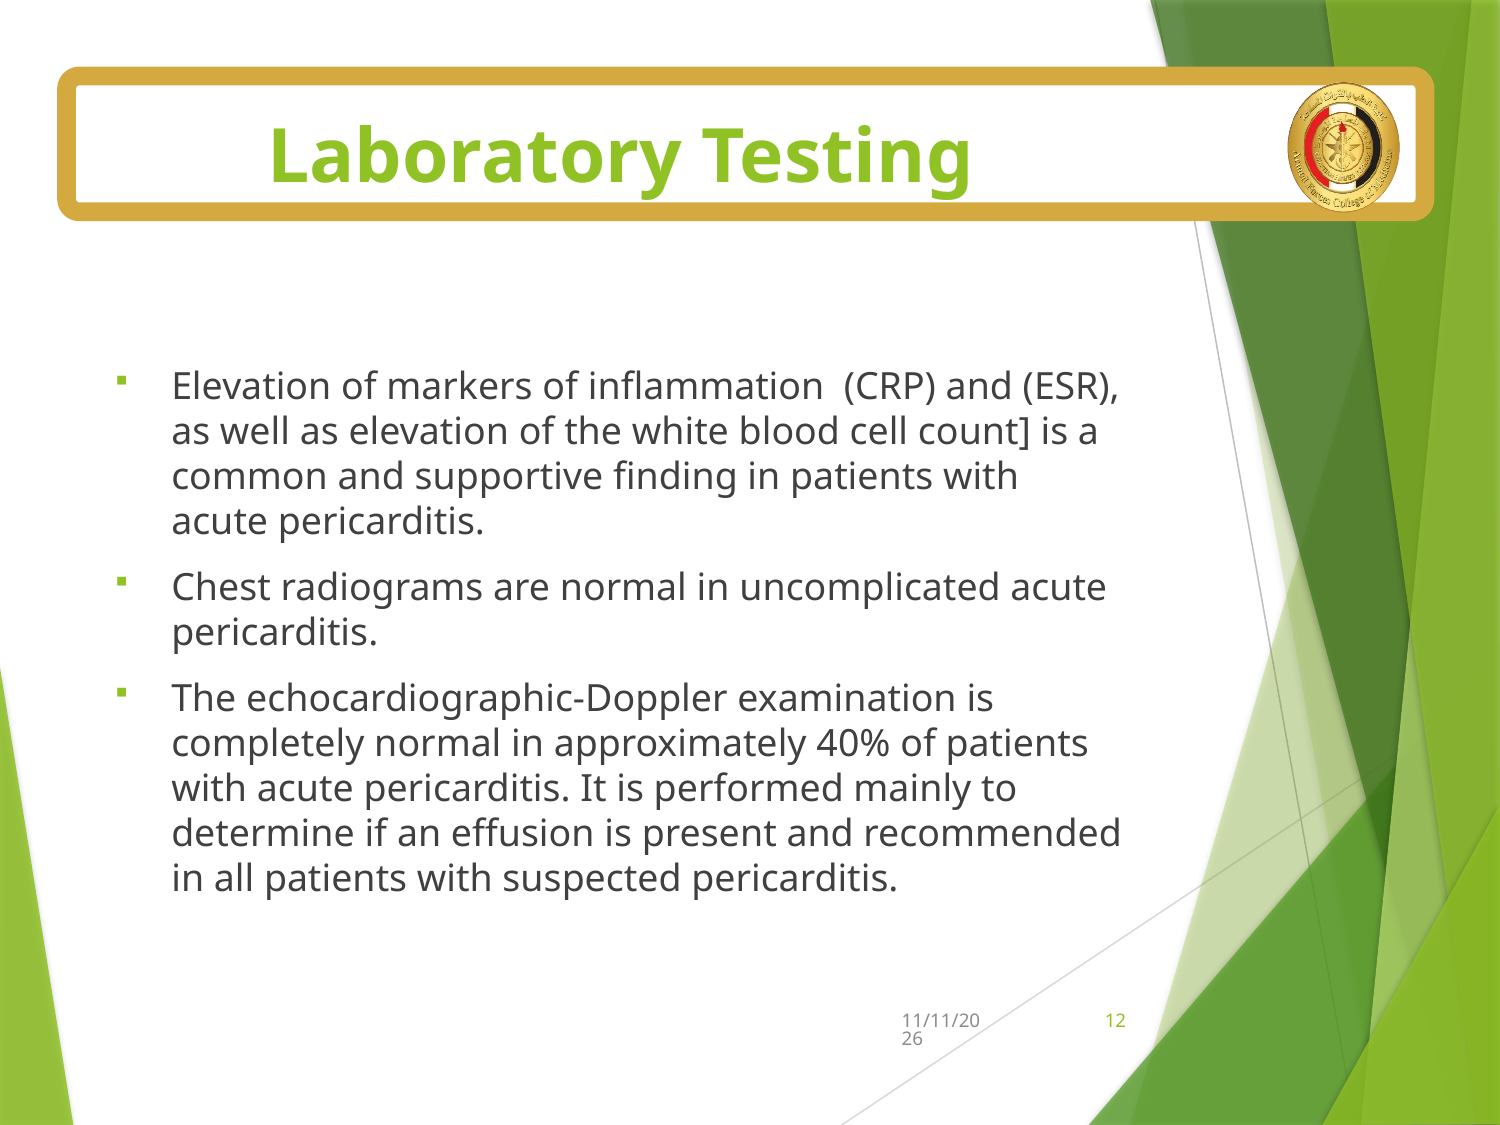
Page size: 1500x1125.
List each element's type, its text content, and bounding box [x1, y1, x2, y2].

slide_number 12 [1057, 991, 1142, 1051]
title Laboratory Testing [99, 99, 1142, 317]
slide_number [886, 991, 999, 1051]
picture [1287, 82, 1400, 213]
list Elevation of markers of inflammation (CRP) and (ESR), as well as elevation of the white blood cell count] is a common and supportive finding in patients with acute pericarditis. Chest radiograms are normal in uncomplicated acute pericarditis. The echocardiographic-Doppler examination is completely normal in approximately 40% of patients with acute pericarditis. It is performed mainly to determine if an effusion is present and recommended in all patients with suspected pericarditis. [99, 354, 1142, 992]
